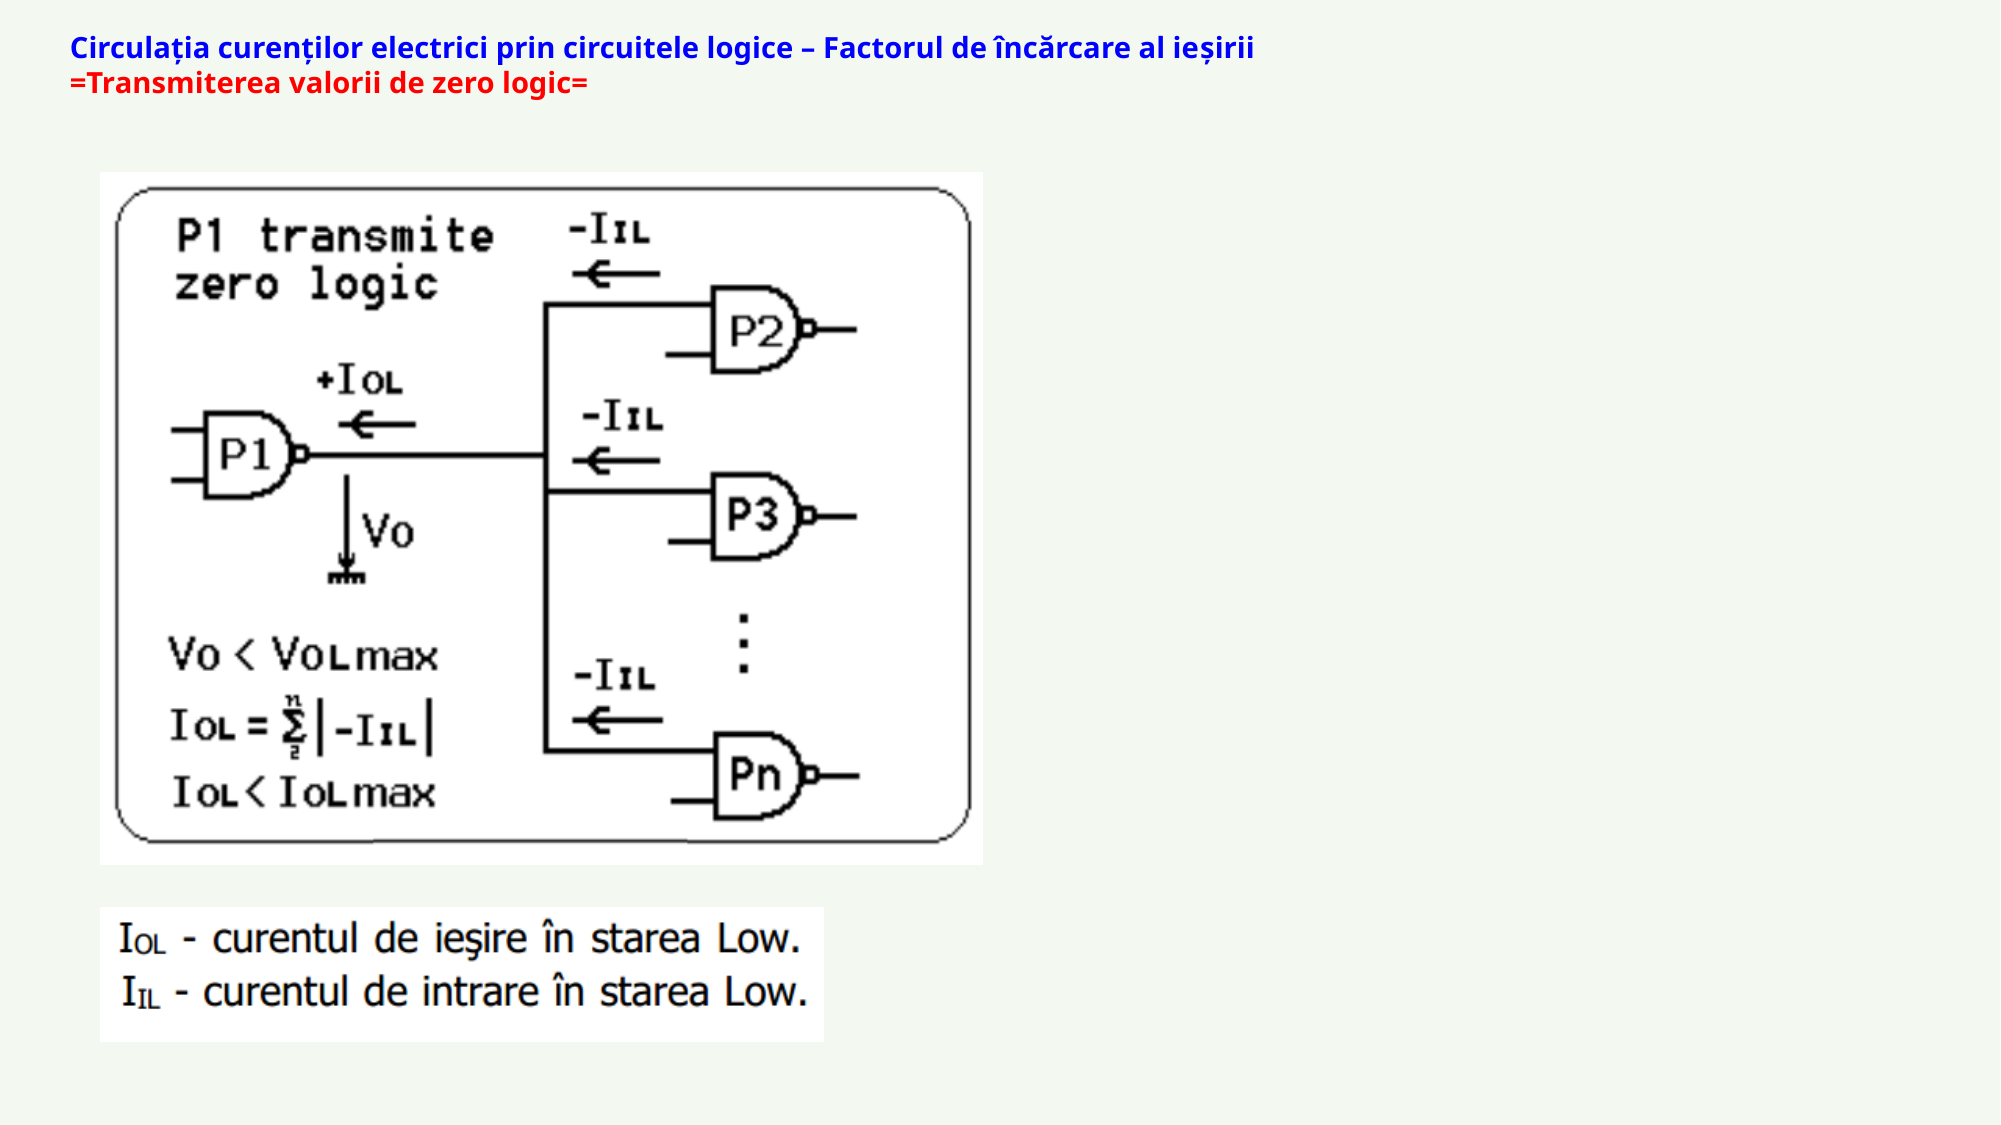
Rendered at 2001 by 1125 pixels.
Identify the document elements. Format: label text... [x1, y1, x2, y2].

text_box Circulația curenților electrici prin circuitele logice – Factorul de încărcare al ieșirii =Transmiterea valorii de zero logic= [54, 22, 1660, 108]
picture [100, 172, 983, 865]
picture [99, 907, 824, 1042]
